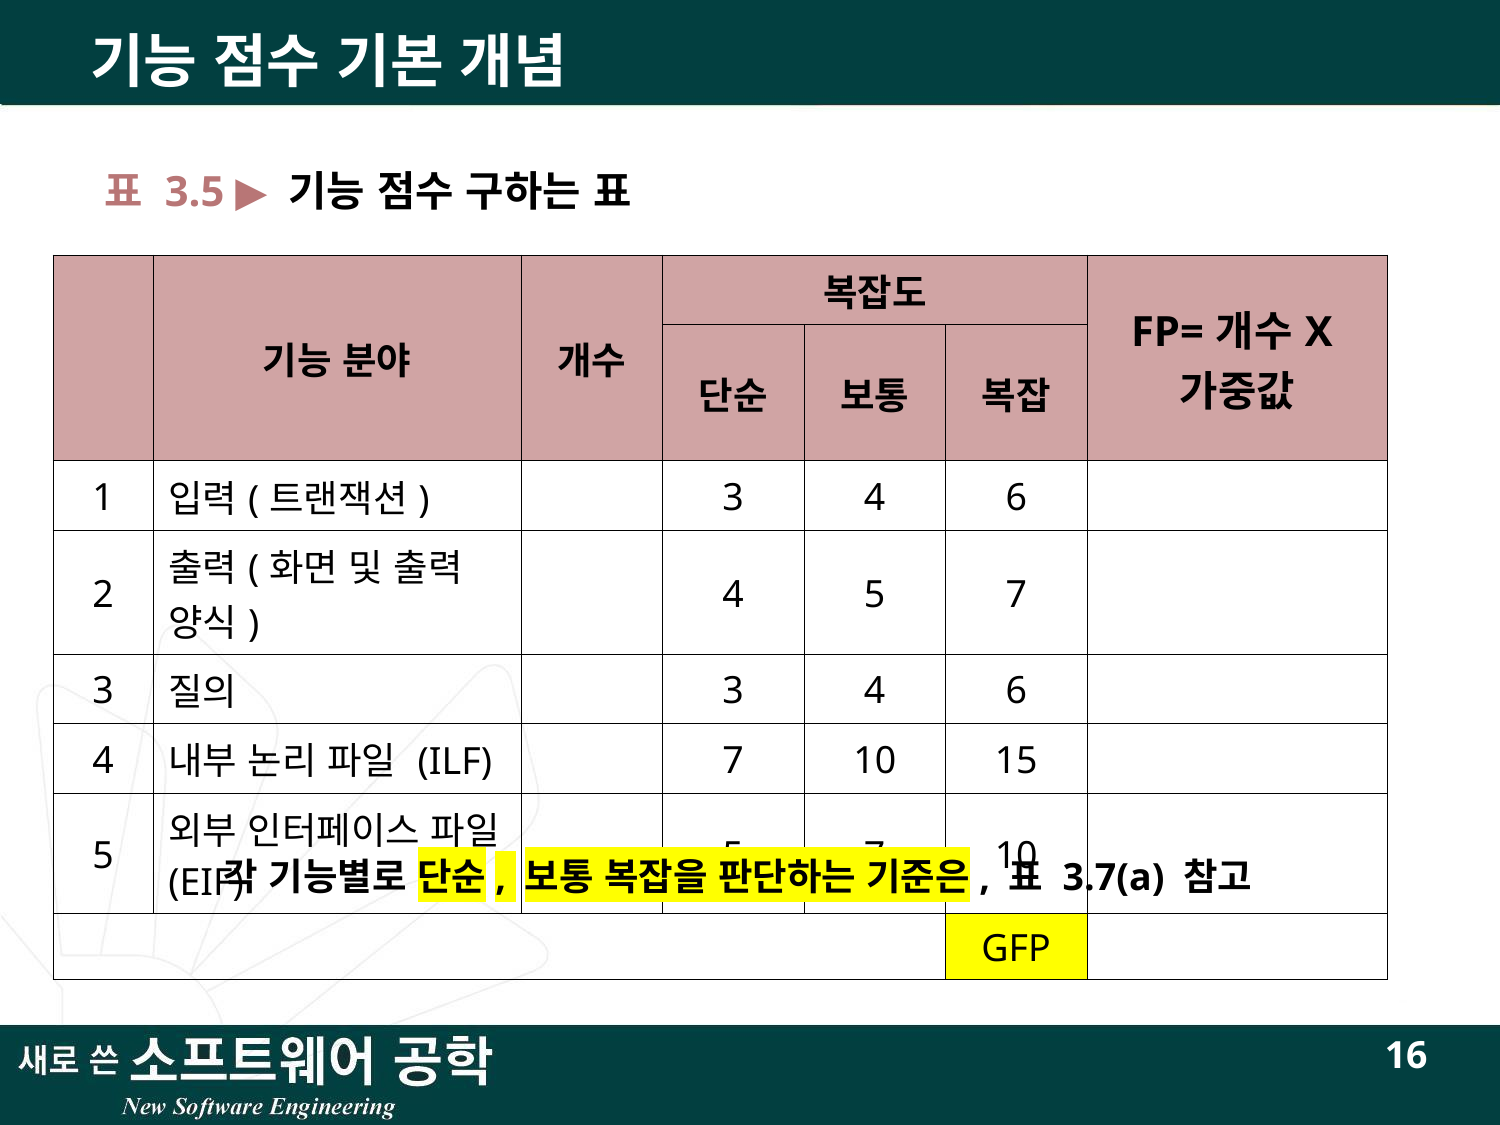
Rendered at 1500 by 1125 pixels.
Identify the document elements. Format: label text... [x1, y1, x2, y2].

table_cell 10 [946, 794, 1087, 845]
table_cell [1088, 724, 1387, 793]
table_cell 외부 인터페이스 파일(EIF) [154, 794, 521, 845]
table_cell 입력(트랜잭션) [154, 461, 521, 530]
table_cell 6 [946, 655, 1087, 723]
table_header 개수 [522, 256, 662, 460]
table_cell [522, 531, 662, 654]
table_cell 3 [663, 655, 804, 723]
table_cell 4 [54, 724, 153, 793]
table_cell 단순 [663, 325, 804, 460]
table_cell [522, 655, 662, 723]
table_header [54, 256, 153, 460]
table_cell 3 [663, 461, 804, 530]
text_box 각 기능별로 단순, 보통 복잡을 판단하는 기준은, 표 3.7(a) 참고 [147, 845, 1329, 906]
table_cell 10 [805, 724, 945, 793]
table_cell 2 [54, 531, 153, 654]
table_cell GFP [946, 914, 1087, 979]
table_cell [1088, 655, 1387, 723]
table_cell [522, 906, 662, 913]
title 기능 점수 기본 개념 [74, 13, 1426, 106]
table_cell [1088, 531, 1387, 654]
table_cell 출력(화면 및 출력 양식) [154, 531, 521, 654]
table_cell 7 [805, 794, 945, 845]
table_cell 5 [663, 794, 804, 845]
table_cell [522, 724, 662, 793]
table_cell 15 [946, 724, 1087, 793]
table_cell 내부 논리 파일 (ILF) [154, 724, 521, 793]
table_cell 10 [946, 906, 1087, 913]
table_cell 외부 인터페이스 파일(EIF) [154, 906, 521, 913]
table_cell 7 [805, 906, 945, 913]
table_cell 4 [663, 531, 804, 654]
picture [0, 0, 1500, 1125]
table_cell 7 [663, 724, 804, 793]
table_cell 4 [805, 655, 945, 723]
table_cell 4 [805, 461, 945, 530]
table_cell 1 [54, 461, 153, 530]
table_cell 복잡 [946, 325, 1087, 460]
table_cell [1088, 914, 1387, 979]
text_box 표 3.5 ▶ 기능 점수 구하는 표 [89, 157, 647, 223]
table_header 기능 분야 [154, 256, 521, 460]
table_cell [522, 794, 662, 845]
table_cell 5 [54, 794, 153, 913]
table_cell [1088, 461, 1387, 530]
table_cell [522, 461, 662, 530]
table_cell [1088, 794, 1387, 913]
table_cell 7 [946, 531, 1087, 654]
table_cell 6 [946, 461, 1087, 530]
table_cell 보통 [805, 325, 945, 460]
table_cell 3 [54, 655, 153, 723]
table_header 복잡도 [663, 256, 1087, 324]
table_cell 5 [663, 906, 804, 913]
table_cell 질의 [154, 655, 521, 723]
table_cell [54, 914, 945, 979]
slide_number 16 [1092, 1023, 1443, 1102]
table_header FP=개수X가중값 [1088, 256, 1387, 460]
table_cell 5 [805, 531, 945, 654]
